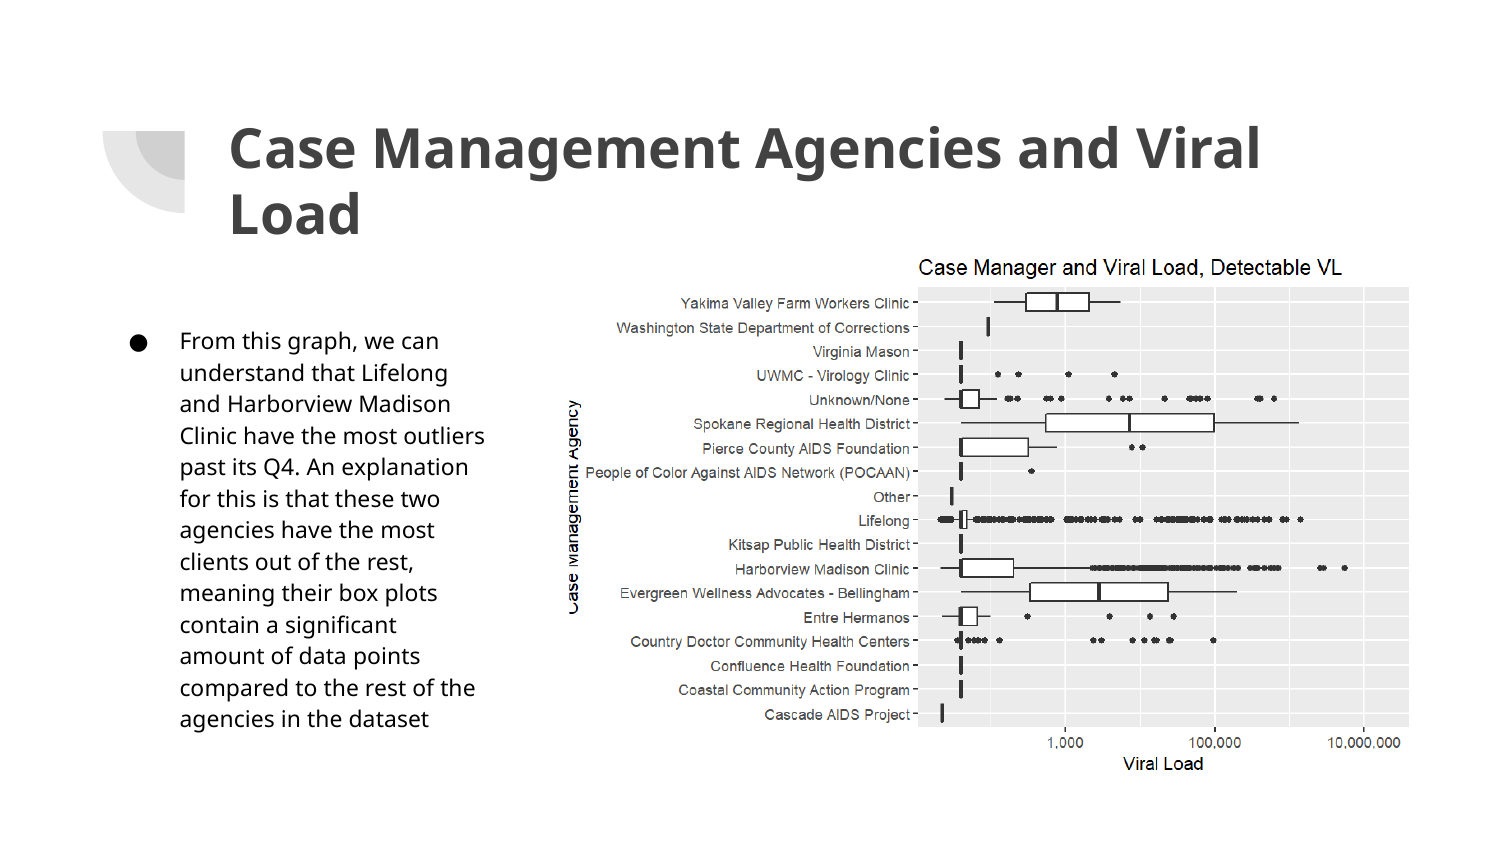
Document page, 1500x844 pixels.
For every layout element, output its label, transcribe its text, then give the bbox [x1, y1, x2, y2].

picture [569, 256, 1420, 782]
text_box From this graph, we can understand that Lifelong and Harborview Madison Clinic have the most outliers past its Q4. An explanation for this is that these two agencies have the most clients out of the rest, meaning their box plots contain a significant amount of data points compared to the rest of the agencies in the dataset [89, 307, 502, 748]
title Case Management Agencies and Viral Load [213, 98, 1368, 263]
